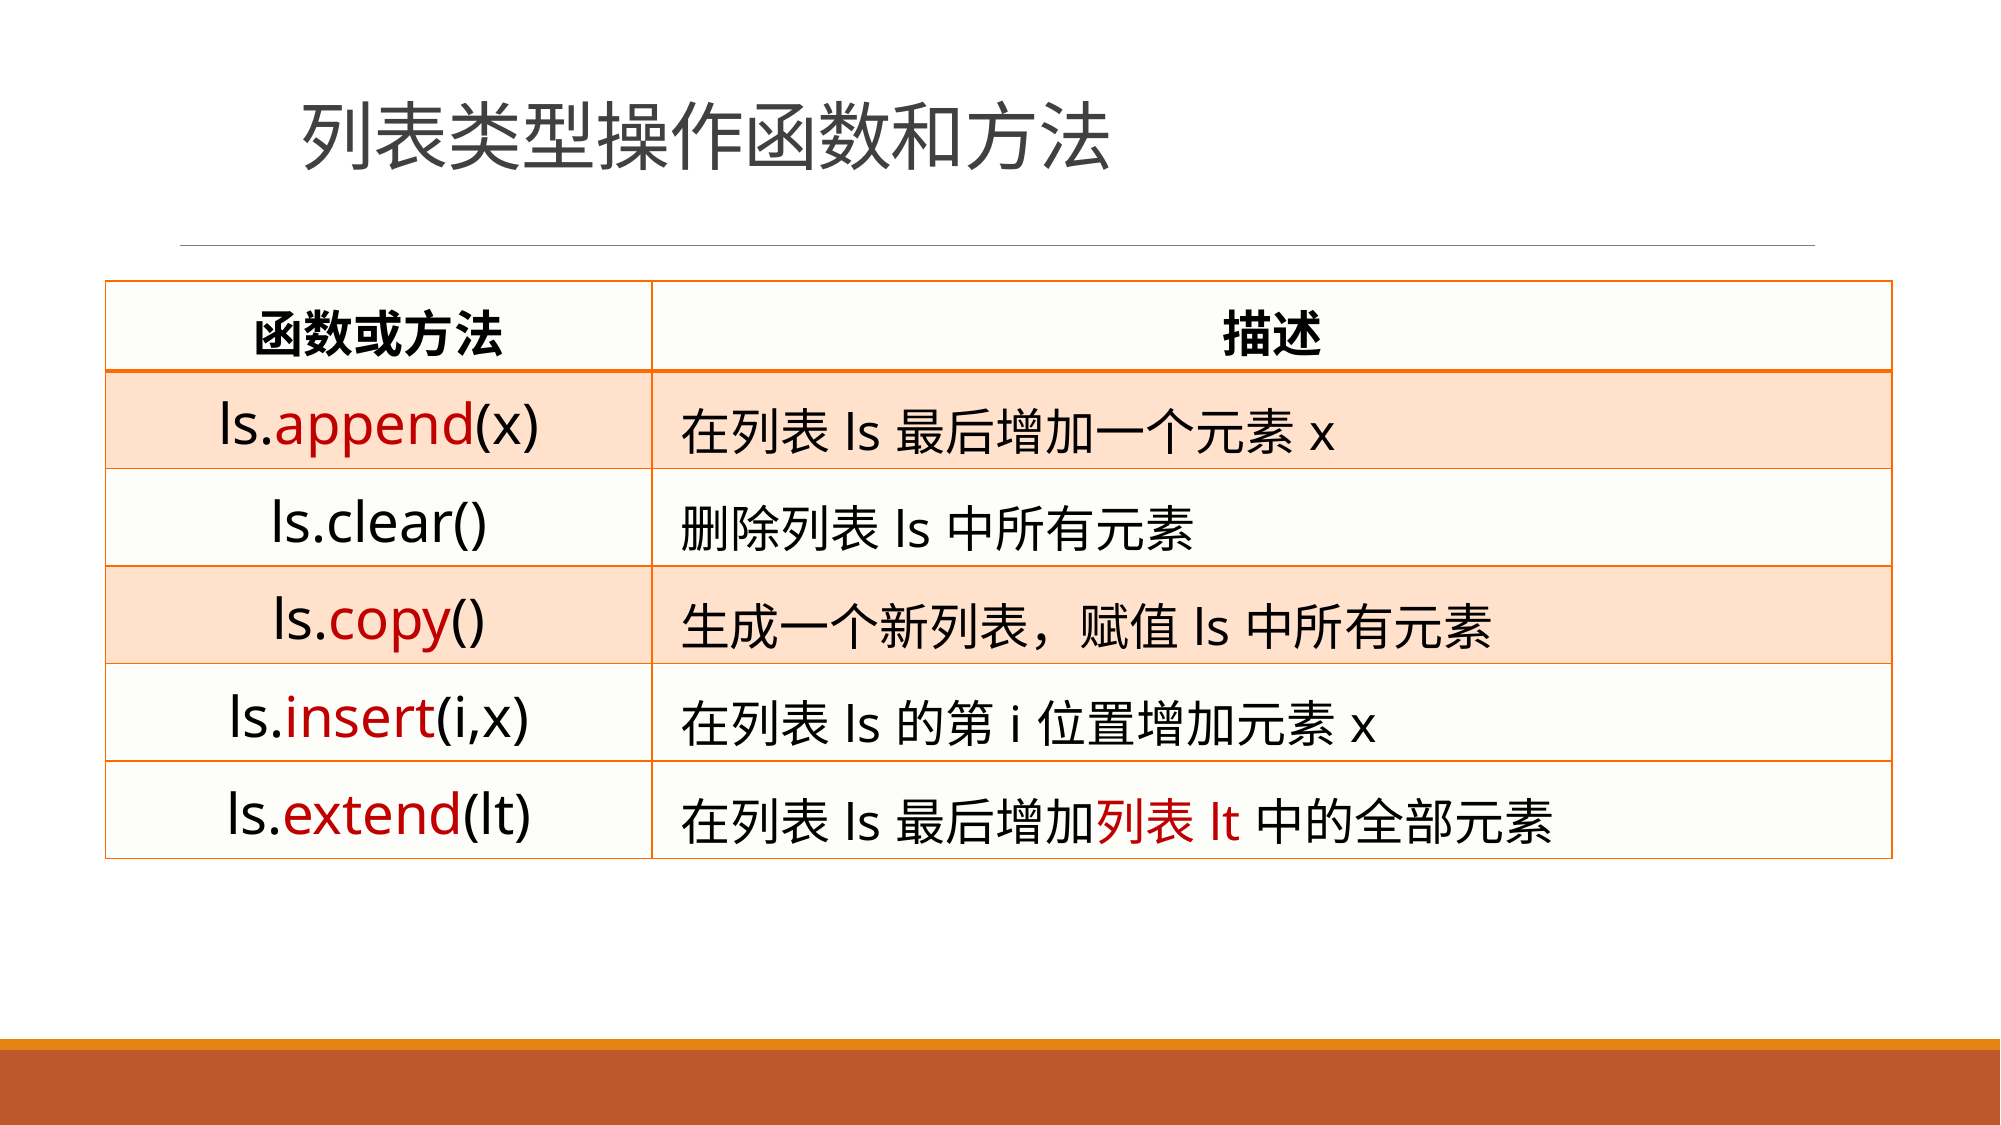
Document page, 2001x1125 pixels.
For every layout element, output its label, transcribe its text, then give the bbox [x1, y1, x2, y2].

table_header 描述 [653, 282, 1891, 369]
table_cell ls.clear() [106, 469, 651, 565]
title 列表类型操作函数和方法 [296, 87, 1526, 278]
table_header 函数或方法 [106, 282, 651, 369]
table_cell 删除列表ls中所有元素 [653, 469, 1891, 565]
table_cell ls.insert(i,x) [106, 664, 651, 760]
table_cell 在列表ls最后增加一个元素x [653, 373, 1891, 468]
table_cell 在列表ls的第i位置增加元素x [653, 664, 1891, 760]
table_cell ls.append(x) [106, 373, 651, 468]
table_cell 生成一个新列表，赋值ls中所有元素 [653, 567, 1891, 663]
table_cell 在列表ls最后增加列表lt中的全部元素 [653, 762, 1891, 858]
table_cell ls.copy() [106, 567, 651, 663]
table_cell ls.extend(lt) [106, 762, 651, 858]
